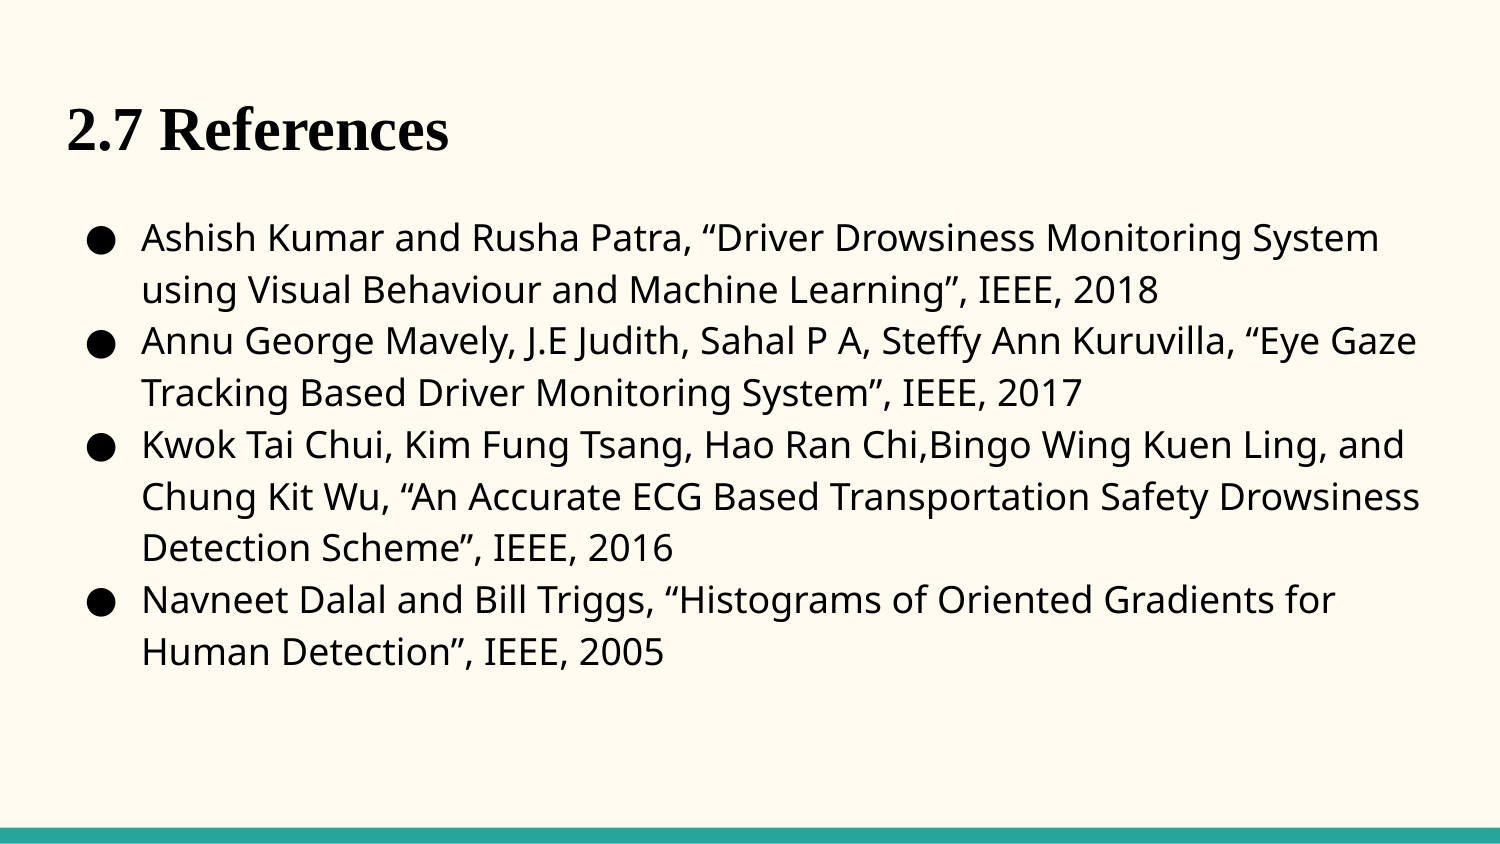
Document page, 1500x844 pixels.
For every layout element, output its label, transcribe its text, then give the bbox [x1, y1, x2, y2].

title 2.7 References [51, 72, 1449, 174]
list Ashish Kumar and Rusha Patra, “Driver Drowsiness Monitoring System using Visual Behaviour and Machine Learning”, IEEE, 2018 Annu George Mavely, J.E Judith, Sahal P A, Steffy Ann Kuruvilla, “Eye Gaze Tracking Based Driver Monitoring System”, IEEE, 2017 Kwok Tai Chui, Kim Fung Tsang, Hao Ran Chi,Bingo Wing Kuen Ling, and Chung Kit Wu, “An Accurate ECG Based Transportation Safety Drowsiness Detection Scheme”, IEEE, 2016 Navneet Dalal and Bill Triggs, “Histograms of Oriented Gradients for Human Detection”, IEEE, 2005 [51, 192, 1449, 750]
